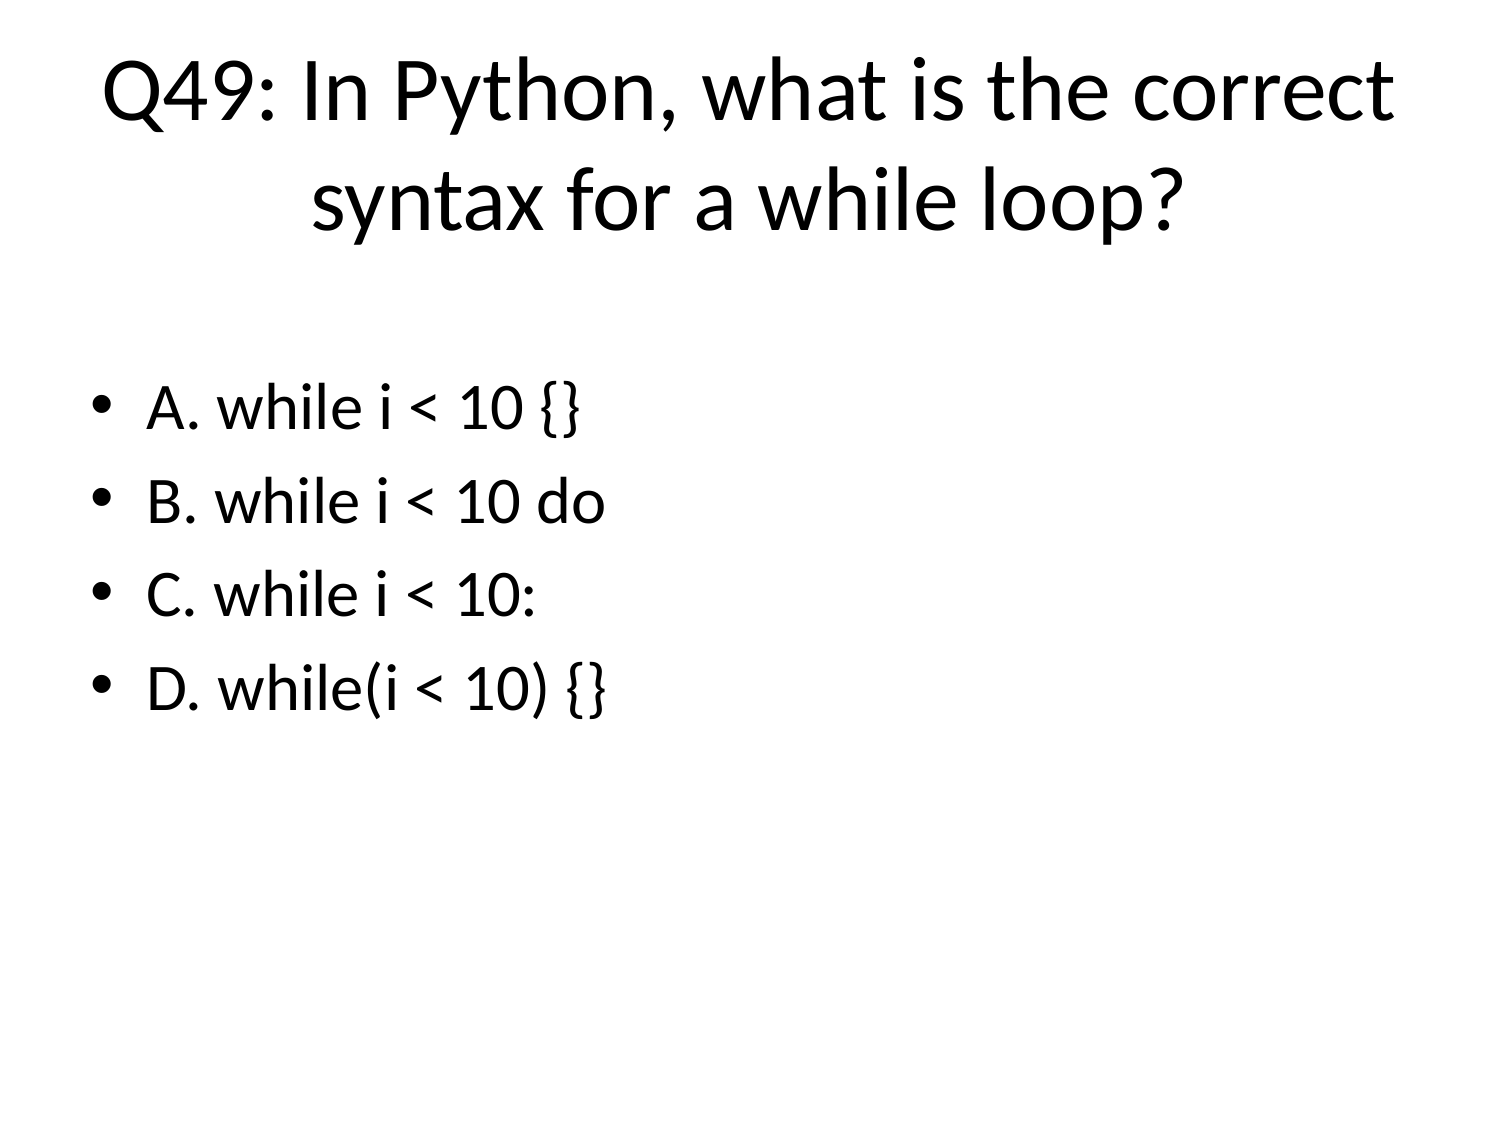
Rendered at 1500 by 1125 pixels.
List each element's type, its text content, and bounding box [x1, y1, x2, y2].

title Q49: In Python, what is the correct syntax for a while loop? [75, 45, 1425, 233]
list A. while i < 10 {} B. while i < 10 do C. while i < 10: D. while(i < 10) {} [75, 262, 1425, 1005]
